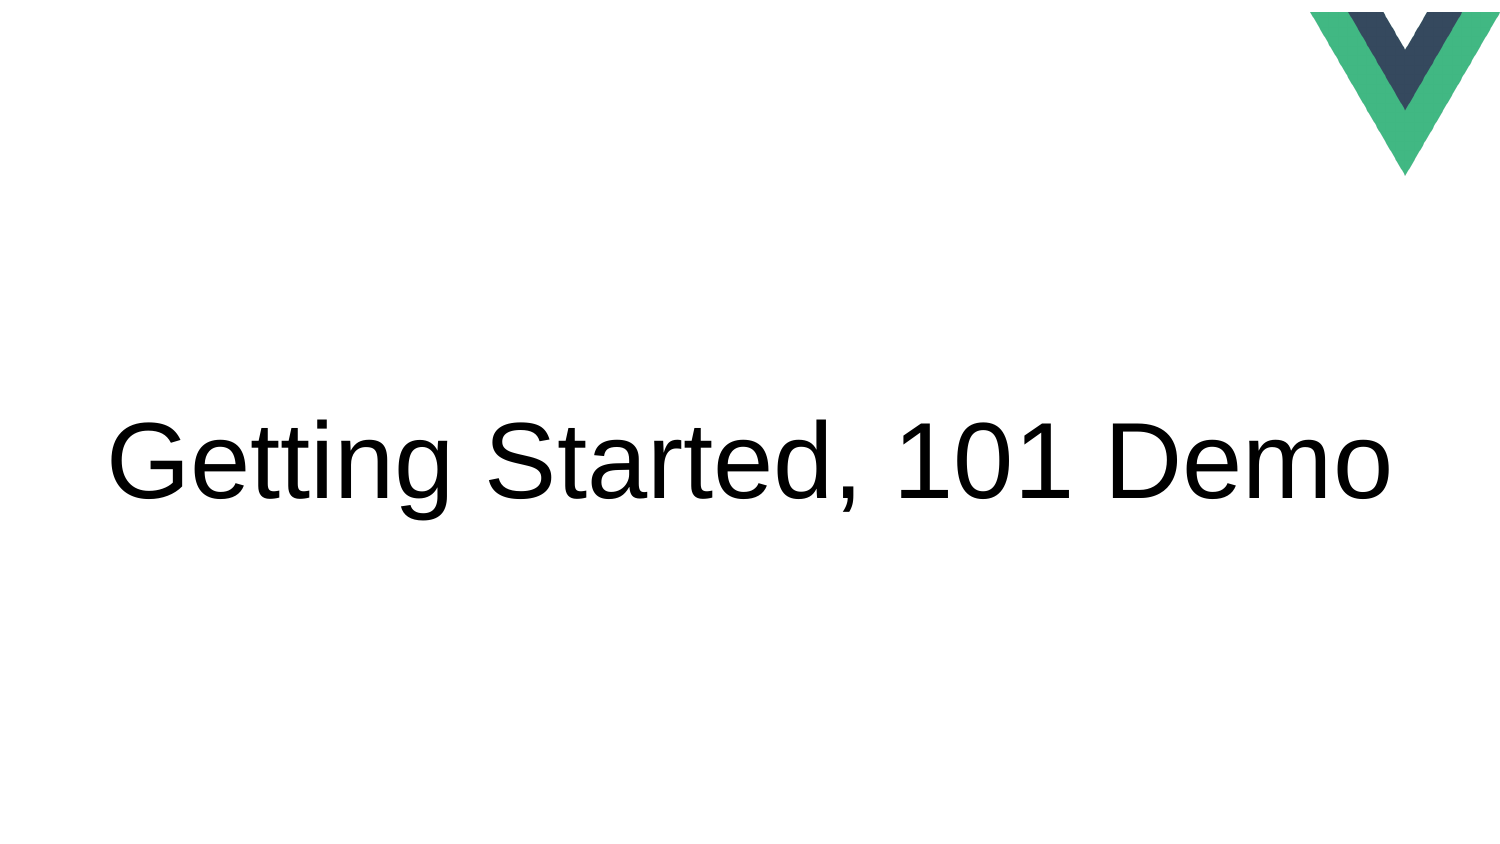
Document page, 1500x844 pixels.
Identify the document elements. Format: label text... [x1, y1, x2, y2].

title Getting Started, 101 Demo [51, 374, 1449, 469]
picture [1310, 0, 1500, 190]
